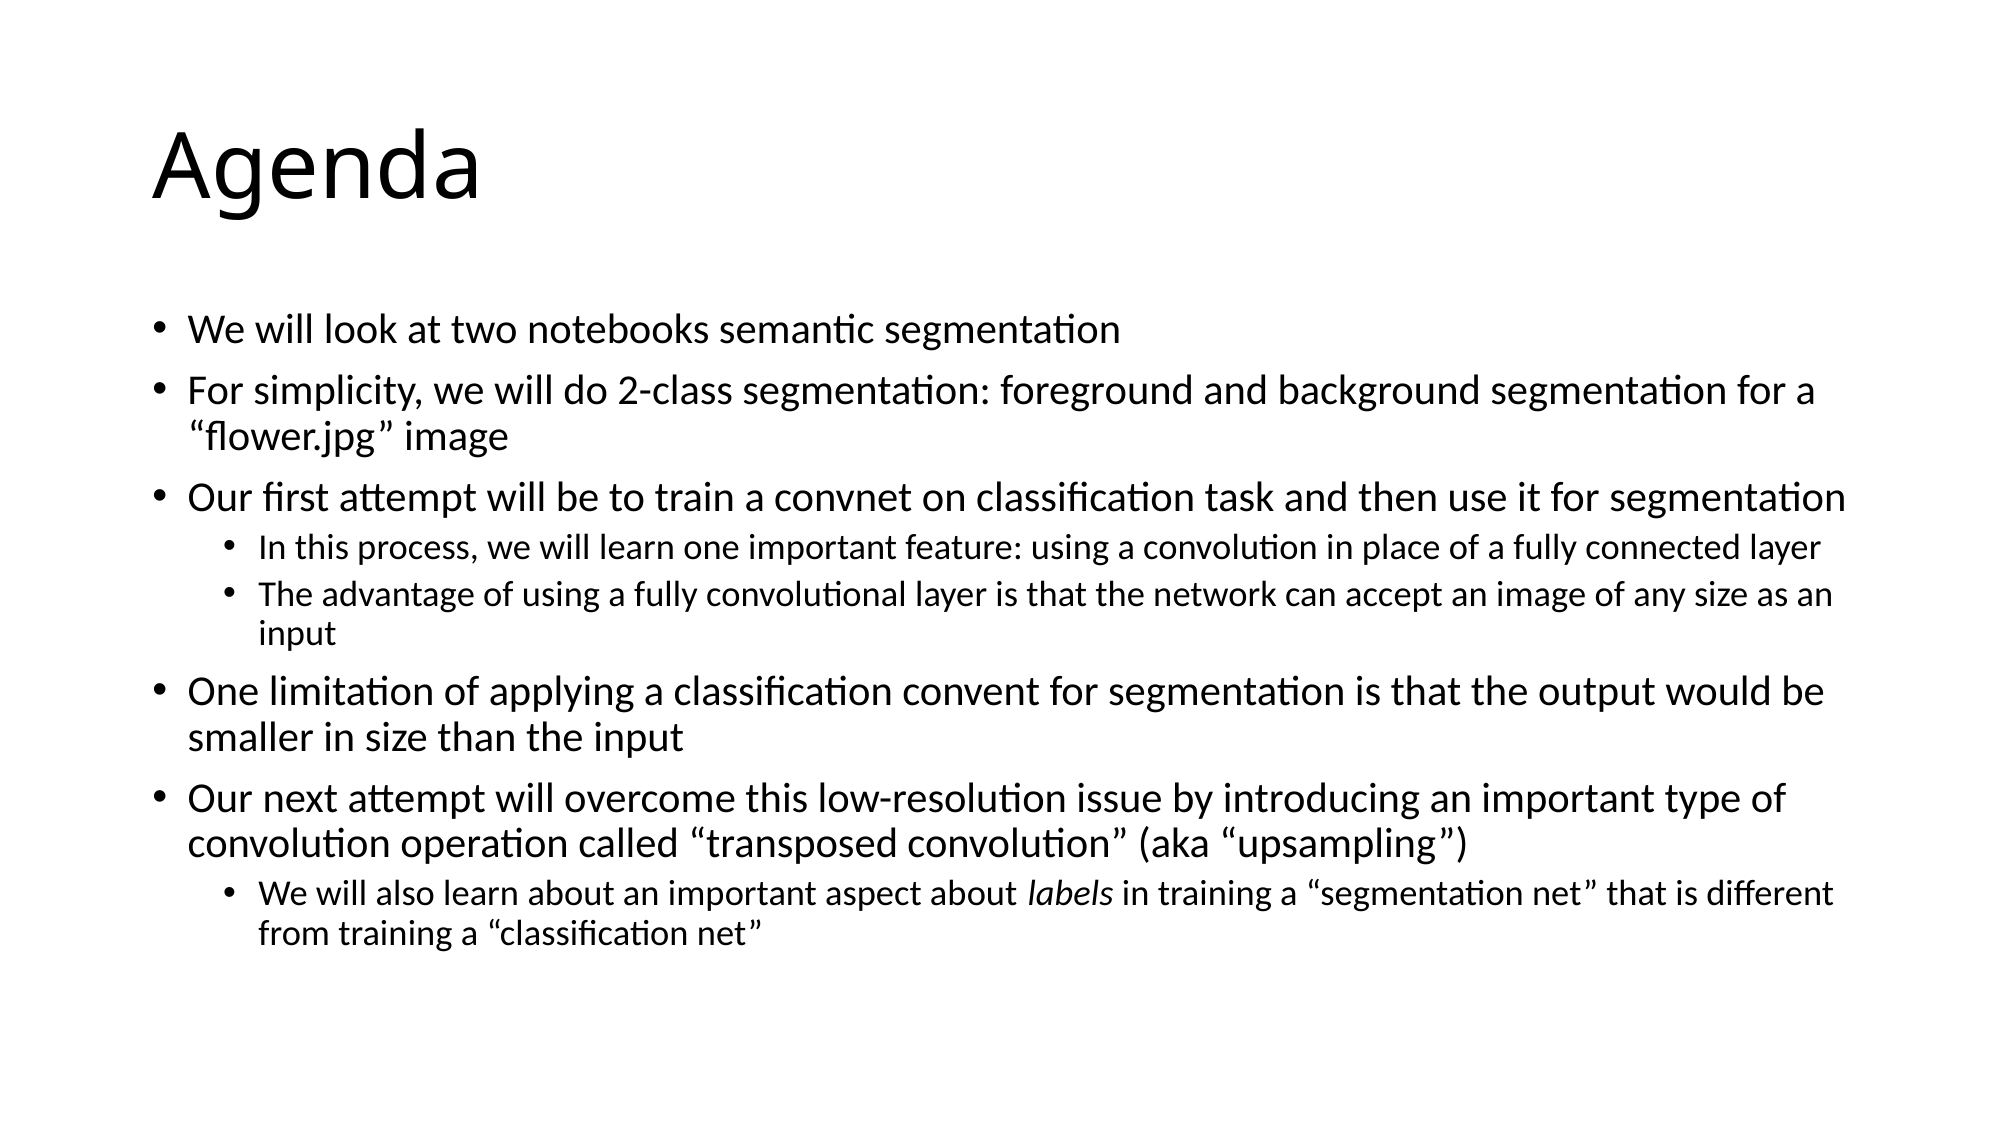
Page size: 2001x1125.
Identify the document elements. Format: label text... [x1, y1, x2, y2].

title Agenda [137, 59, 1863, 278]
list We will look at two notebooks semantic segmentation For simplicity, we will do 2-class segmentation: foreground and background segmentation for a “flower.jpg” image Our first attempt will be to train a convnet on classification task and then use it for segmentation In this process, we will learn one important feature: using a convolution in place of a fully connected layer The advantage of using a fully convolutional layer is that the network can accept an image of any size as an input One limitation of applying a classification convent for segmentation is that the output would be smaller in size than the input Our next attempt will overcome this low-resolution issue by introducing an important type of convolution operation called “transposed convolution” (aka “upsampling”) We will also learn about an important aspect about labels in training a “segmentation net” that is different from training a “classification net” [137, 299, 1863, 1014]
